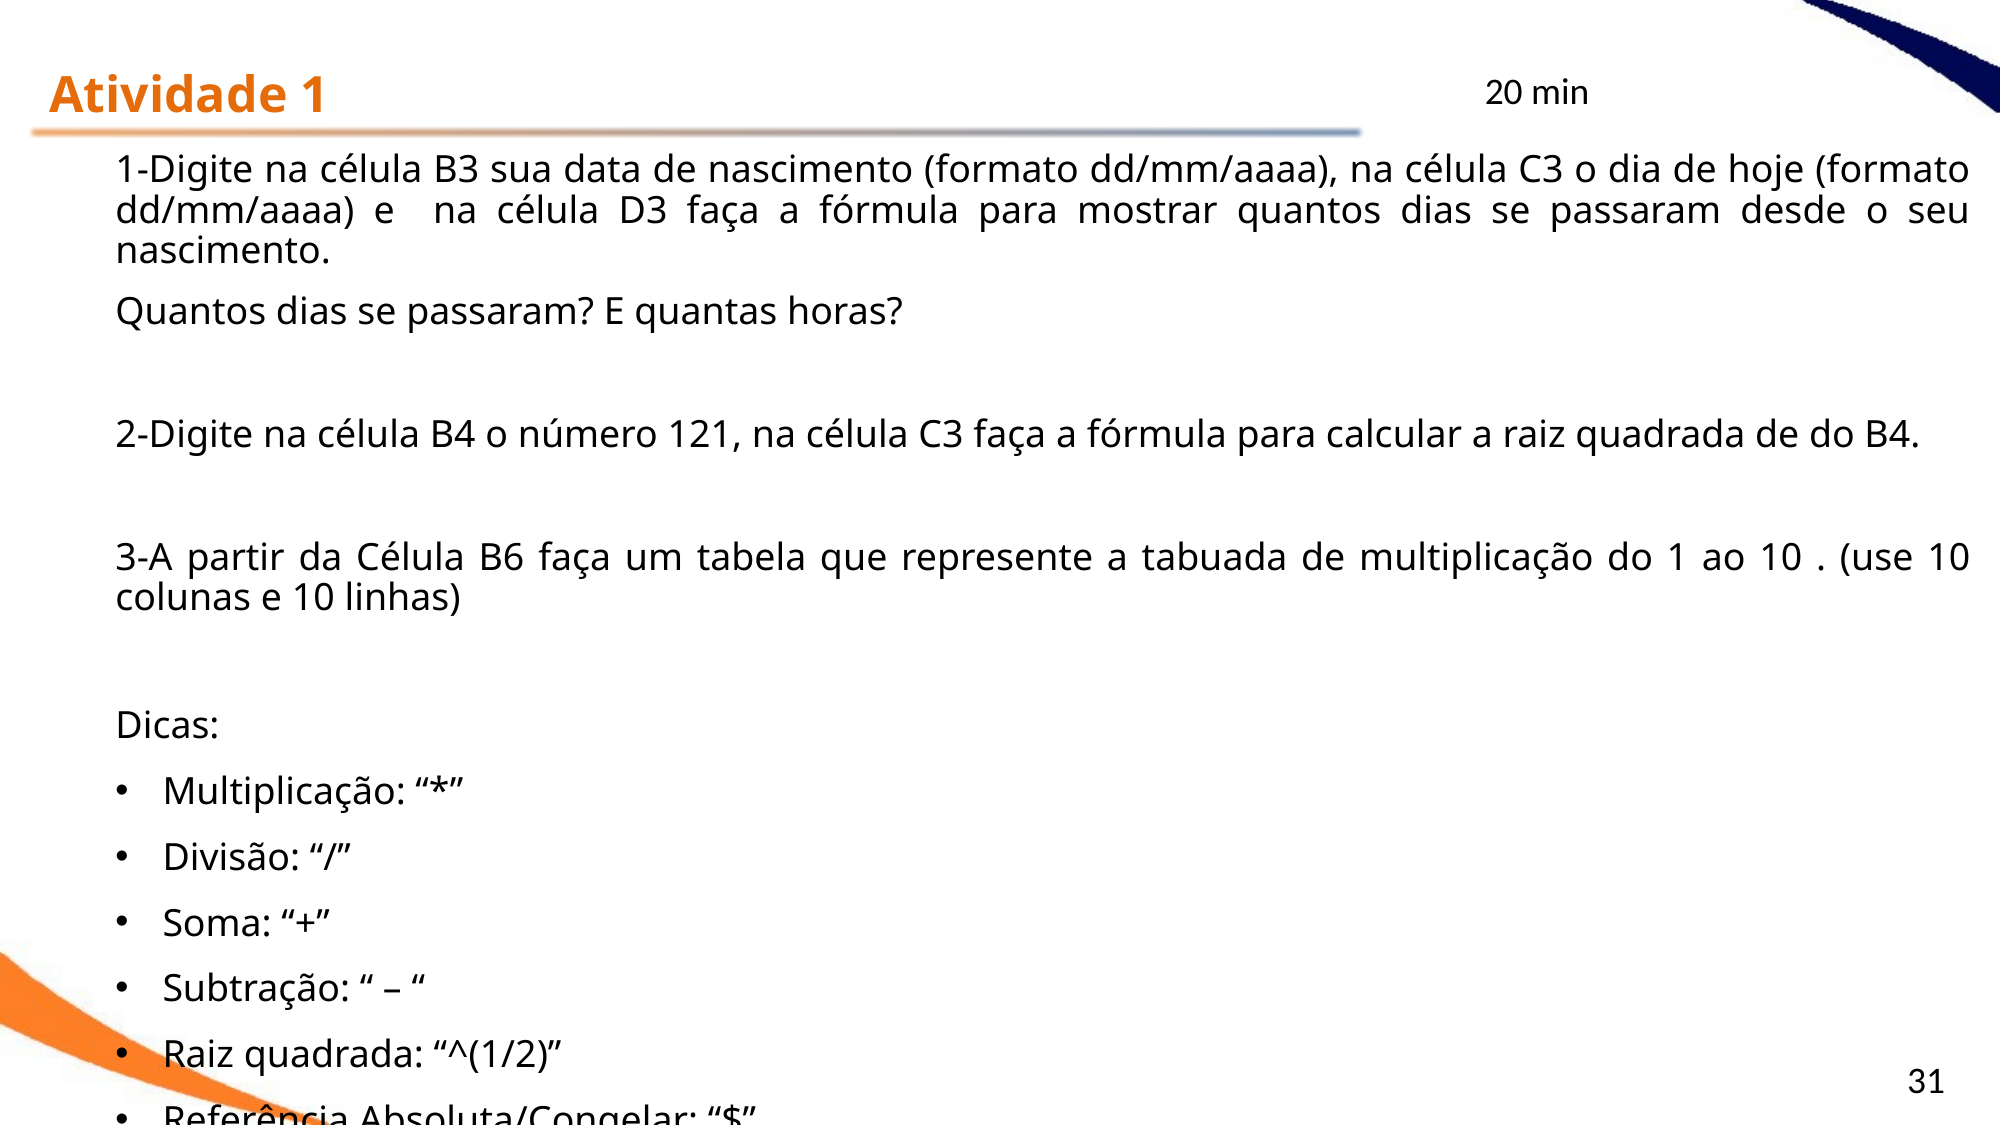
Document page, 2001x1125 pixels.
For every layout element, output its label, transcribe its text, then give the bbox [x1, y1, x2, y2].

picture [0, 0, 2000, 1125]
text_box 1-Digite na célula B3 sua data de nascimento (formato dd/mm/aaaa), na célula C3 o dia de hoje (formato dd/mm/aaaa) e na célula D3 faça a fórmula para mostrar quantos dias se passaram desde o seu nascimento. Quantos dias se passaram? E quantas horas? 2-Digite na célula B4 o número 121, na célula C3 faça a fórmula para calcular a raiz quadrada de do B4. 3-A partir da Célula B6 faça um tabela que represente a tabuada de multiplicação do 1 ao 10 . (use 10 colunas e 10 linhas) Dicas: Multiplicação: “*” Divisão: “/” Soma: “+” Subtração: “ – “ Raiz quadrada: “^(1/2)” Referência Absoluta/Congelar: “$”. [100, 142, 1987, 1125]
text_box 20 min [1469, 59, 1649, 120]
